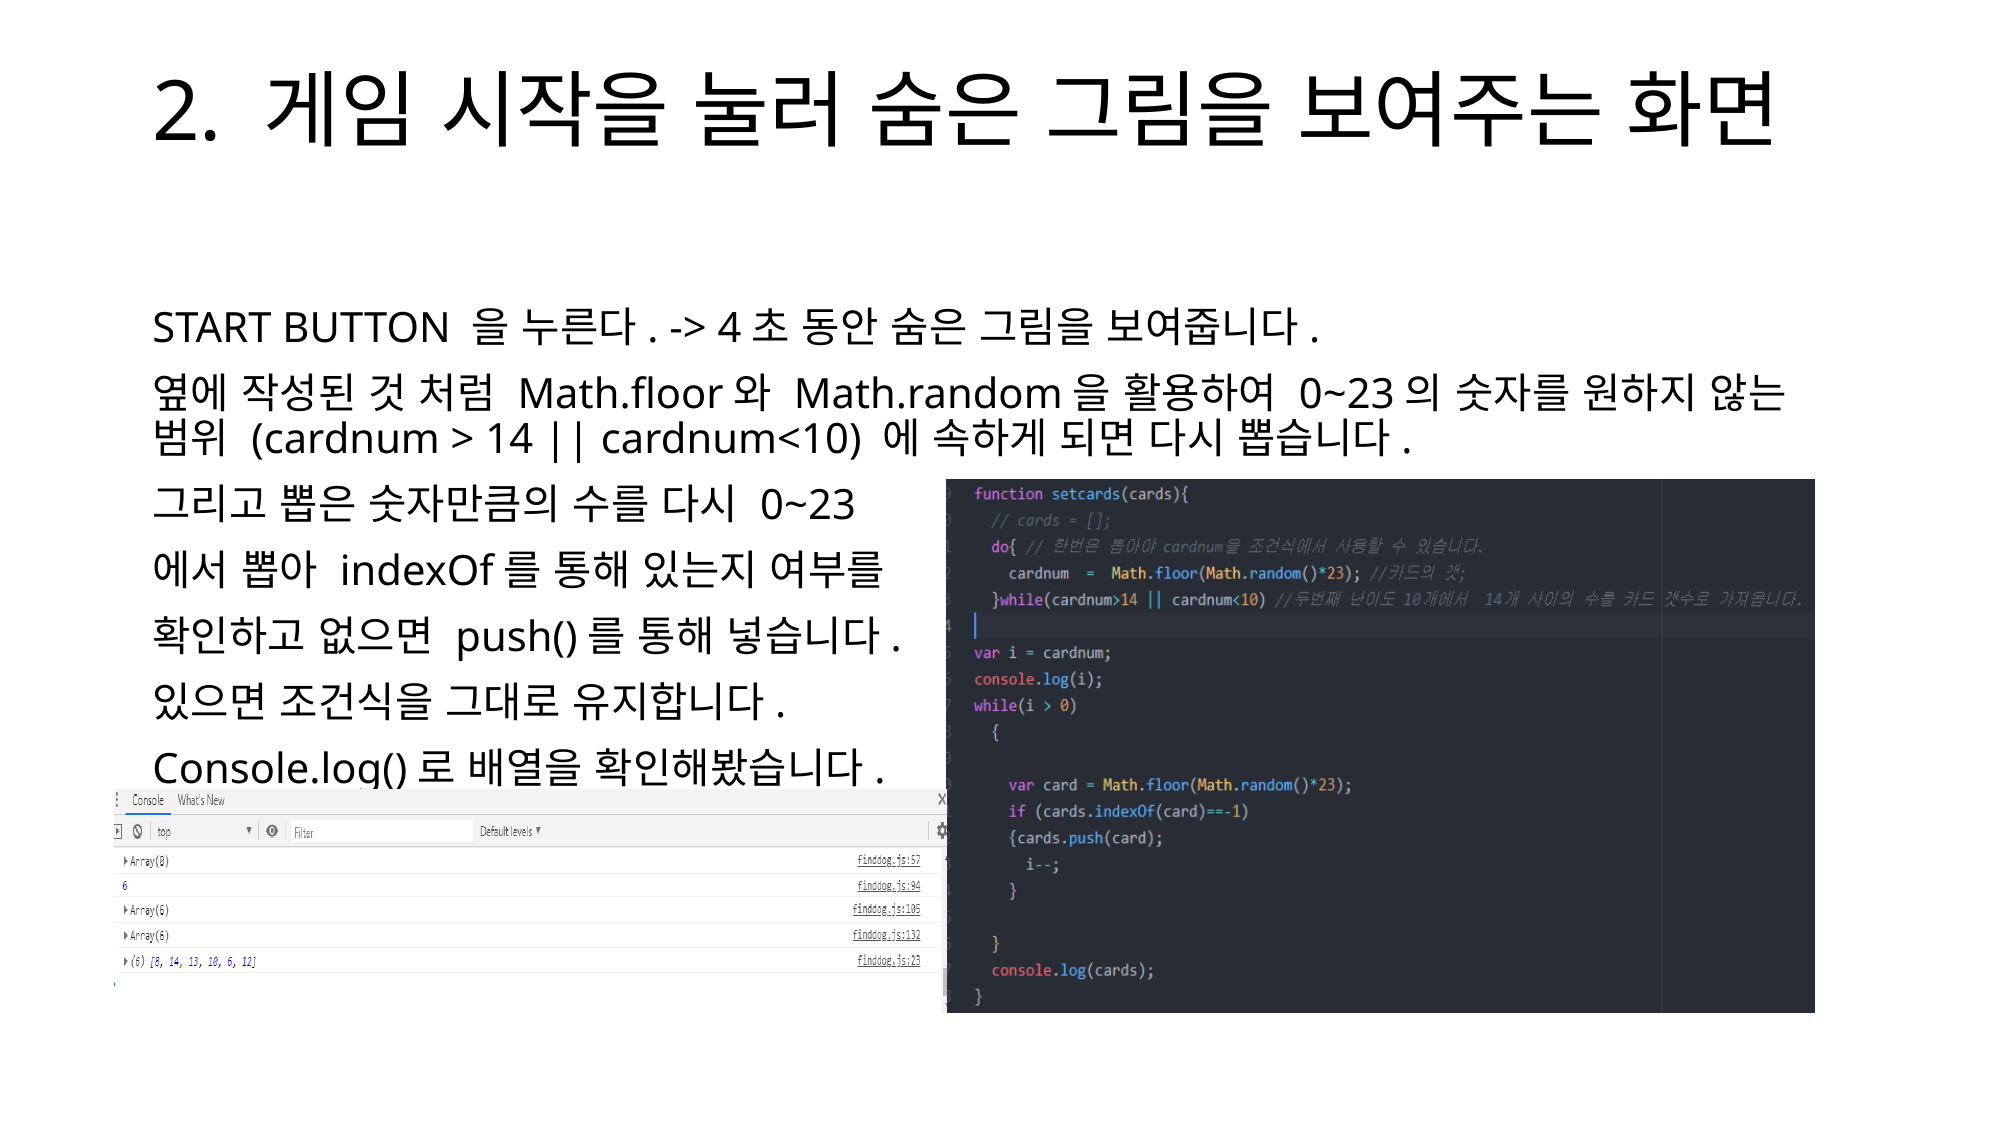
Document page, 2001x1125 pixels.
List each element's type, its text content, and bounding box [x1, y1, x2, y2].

list START BUTTON 을 누른다. -> 4초 동안 숨은 그림을 보여줍니다. 옆에 작성된 것 처럼 Math.floor와 Math.random을 활용하여 0~23의 숫자를 원하지 않는 범위 (cardnum > 14 || cardnum<10) 에 속하게 되면 다시 뽑습니다. 그리고 뽑은 숫자만큼의 수를 다시 0~23 에서 뽑아 indexOf를 통해 있는지 여부를 확인하고 없으면 push()를 통해 넣습니다. 있으면 조건식을 그대로 유지합니다. Console.log()로 배열을 확인해봤습니다. [137, 299, 1863, 1014]
picture [114, 479, 1815, 1013]
title 2. 게임 시작을 눌러 숨은 그림을 보여주는 화면 [137, 59, 1863, 278]
